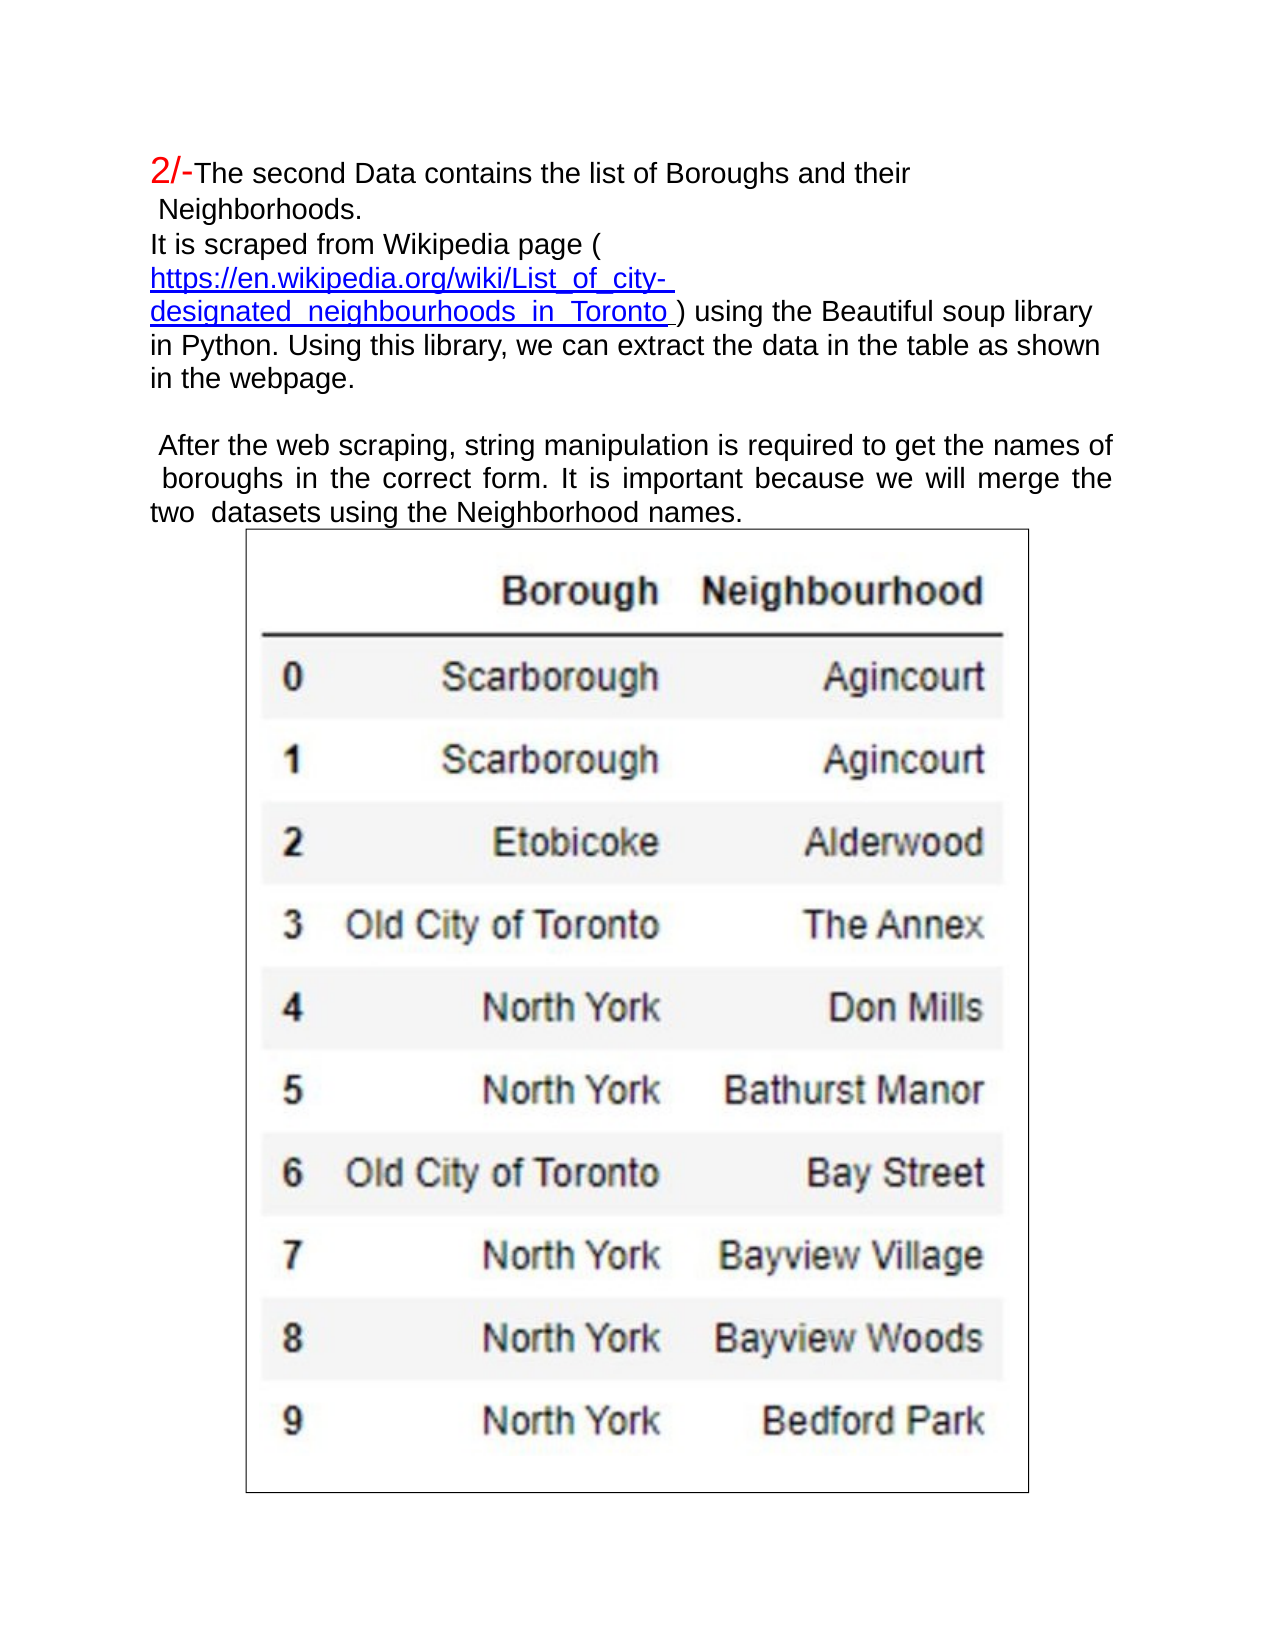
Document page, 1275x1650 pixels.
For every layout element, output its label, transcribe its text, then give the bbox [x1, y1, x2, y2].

text_box 2/-The second Data contains the list of Boroughs and their Neighborhoods. It is scraped from Wikipedia page (https://en.wikipedia.org/wiki/List_of_city- designated_neighbourhoods_in_Toronto ) using the Beautiful soup library in Python. Using this library, we can extract the data in the table as shown in the webpage. After the web scraping, string manipulation is required to get the names of boroughs in the correct form. It is important because we will merge the two datasets using the Neighborhood names. [147, 145, 1121, 530]
text_box [259, 552, 1010, 1457]
